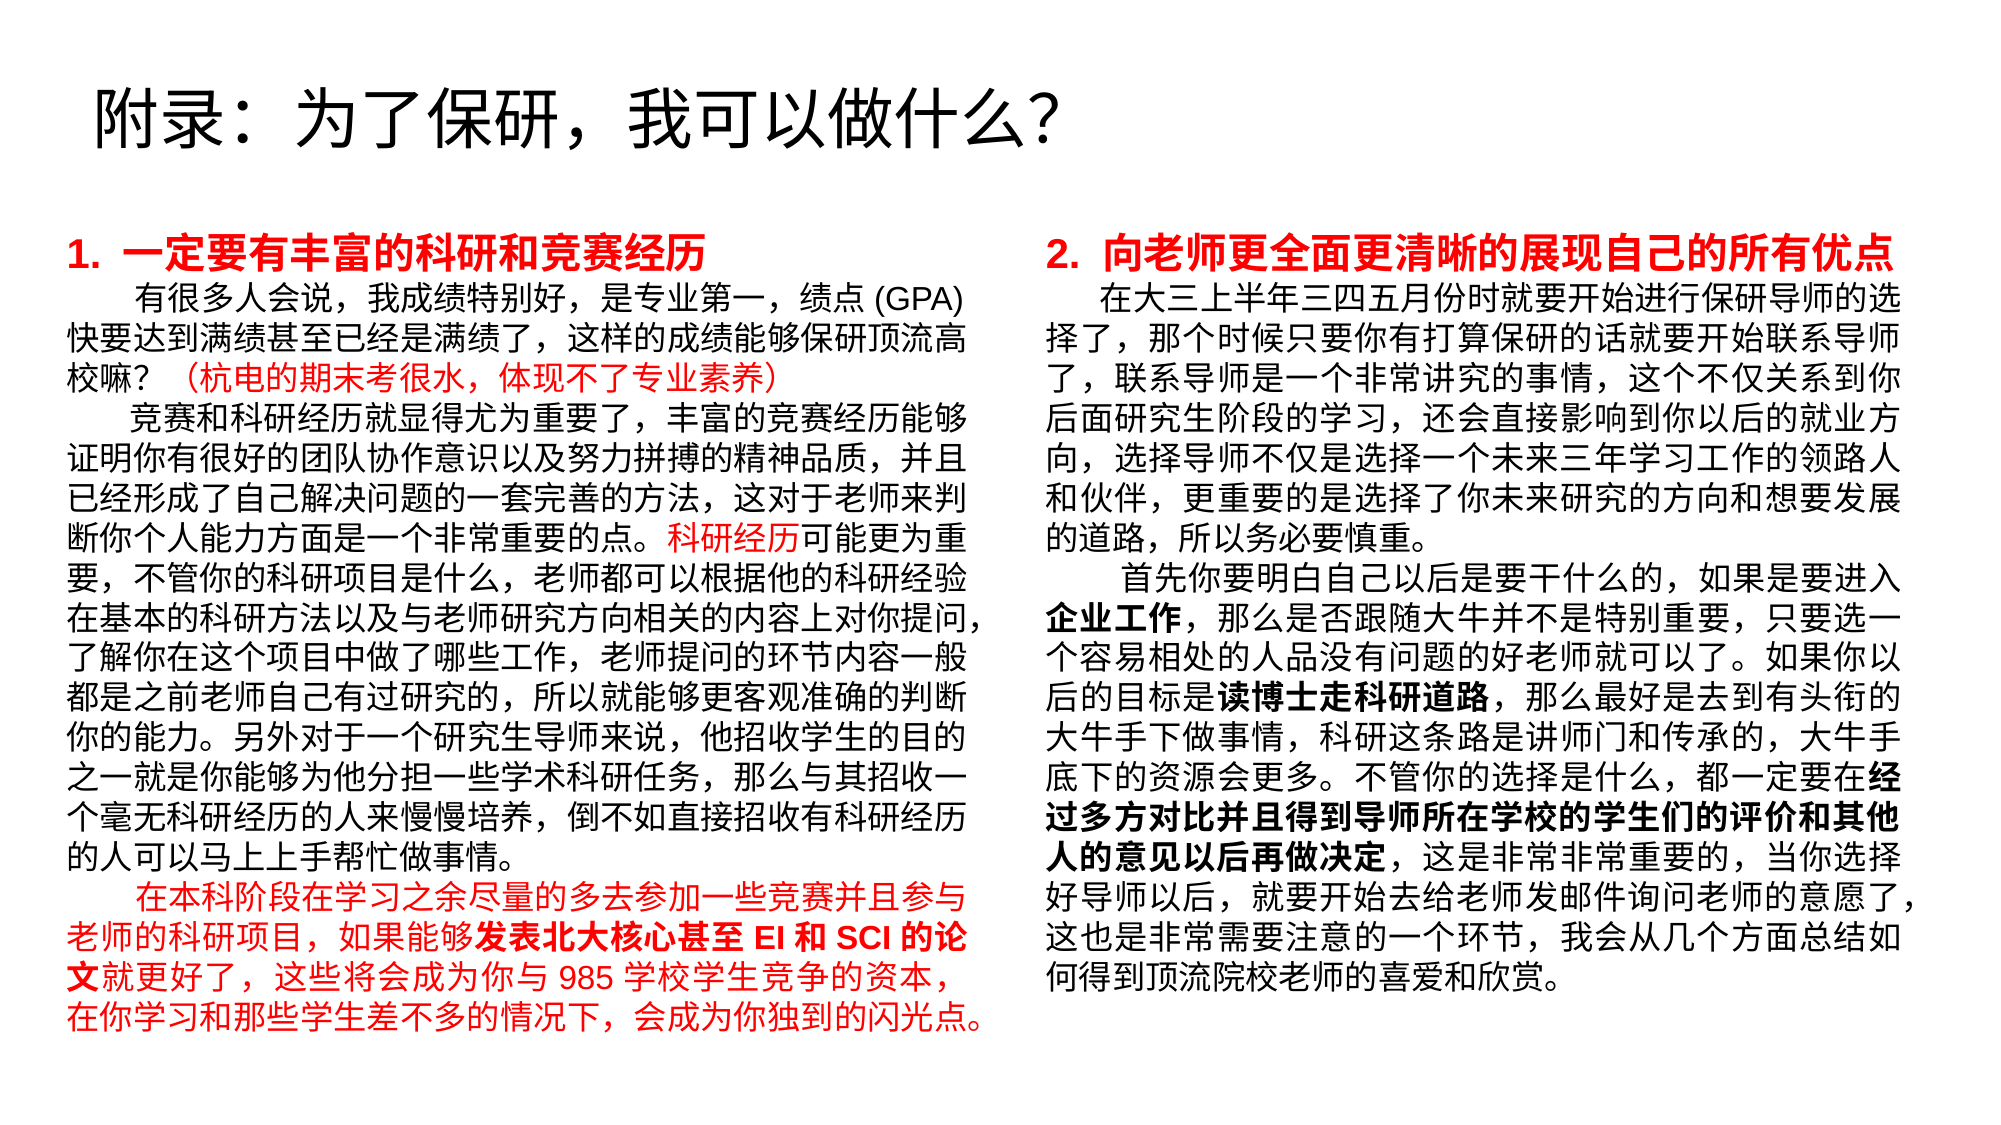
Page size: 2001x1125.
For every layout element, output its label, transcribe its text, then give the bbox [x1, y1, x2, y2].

text_box 1. 一定要有丰富的科研和竞赛经历 有很多人会说，我成绩特别好，是专业第一，绩点(GPA)快要达到满绩甚至已经是满绩了，这样的成绩能够保研顶流高校嘛？（杭电的期末考很水，体现不了专业素养） 竞赛和科研经历就显得尤为重要了，丰富的竞赛经历能够证明你有很好的团队协作意识以及努力拼搏的精神品质，并且已经形成了自己解决问题的一套完善的方法，这对于老师来判断你个人能力方面是一个非常重要的点。科研经历可能更为重要，不管你的科研项目是什么，老师都可以根据他的科研经验在基本的科研方法以及与老师研究方向相关的内容上对你提问，了解你在这个项目中做了哪些工作，老师提问的环节内容一般都是之前老师自己有过研究的，所以就能够更客观准确的判断你的能力。另外对于一个研究生导师来说，他招收学生的目的之一就是你能够为他分担一些学术科研任务，那么与其招收一个毫无科研经历的人来慢慢培养，倒不如直接招收有科研经历的人可以马上上手帮忙做事情。 在本科阶段在学习之余尽量的多去参加一些竞赛并且参与老师的科研项目，如果能够发表北大核心甚至EI和SCI的论文就更好了，这些将会成为你与985学校学生竞争的资本，在你学习和那些学生差不多的情况下，会成为你独到的闪光点。 [51, 219, 983, 1044]
text_box 2. 向老师更全面更清晰的展现自己的所有优点 在大三上半年三四五月份时就要开始进行保研导师的选择了，那个时候只要你有打算保研的话就要开始联系导师了，联系导师是一个非常讲究的事情，这个不仅关系到你后面研究生阶段的学习，还会直接影响到你以后的就业方向，选择导师不仅是选择一个未来三年学习工作的领路人和伙伴，更重要的是选择了你未来研究的方向和想要发展的道路，所以务必要慎重。 首先你要明白自己以后是要干什么的，如果是要进入企业工作，那么是否跟随大牛并不是特别重要，只要选一个容易相处的人品没有问题的好老师就可以了。如果你以后的目标是读博士走科研道路，那么最好是去到有头衔的大牛手下做事情，科研这条路是讲师门和传承的，大牛手底下的资源会更多。不管你的选择是什么，都一定要在经过多方对比并且得到导师所在学校的学生们的评价和其他人的意见以后再做决定，这是非常非常重要的，当你选择好导师以后，就要开始去给老师发邮件询问老师的意愿了，这也是非常需要注意的一个环节，我会从几个方面总结如何得到顶流院校老师的喜爱和欣赏。 [1031, 219, 1917, 1004]
text_box 附录：为了保研，我可以做什么？ [78, 69, 1110, 164]
